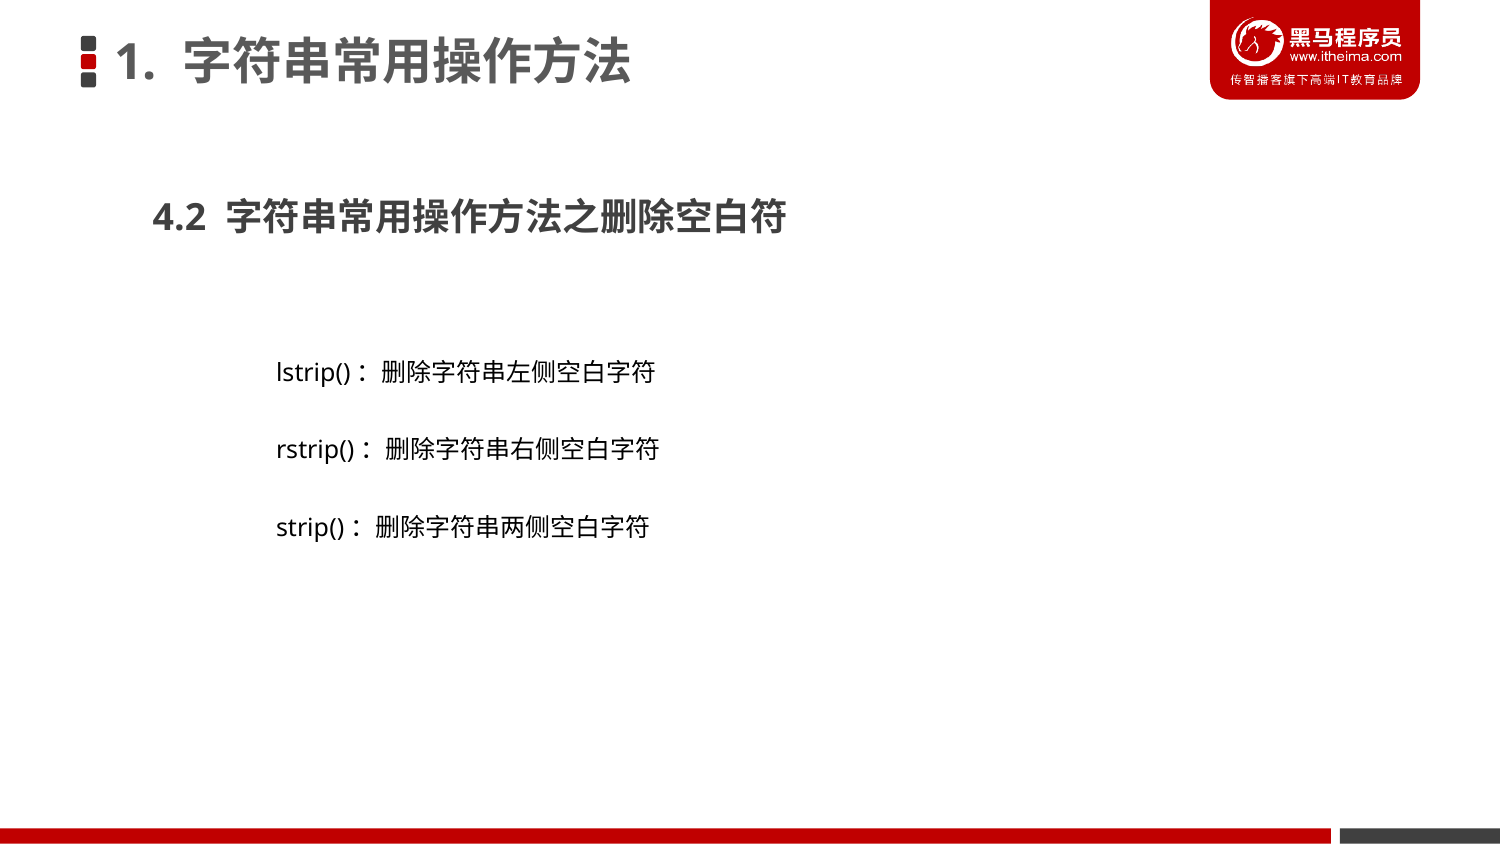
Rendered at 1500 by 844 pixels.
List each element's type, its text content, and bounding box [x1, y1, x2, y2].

text_box lstrip()：删除字符串左侧空白字符 rstrip()：删除字符串右侧空白字符 strip()：删除字符串两侧空白字符 [261, 339, 1183, 589]
text_box 1. 字符串常用操作方法 [103, 0, 987, 130]
picture [1212, 8, 1421, 94]
text_box 4.2 字符串常用操作方法之删除空白符 [137, 185, 987, 246]
